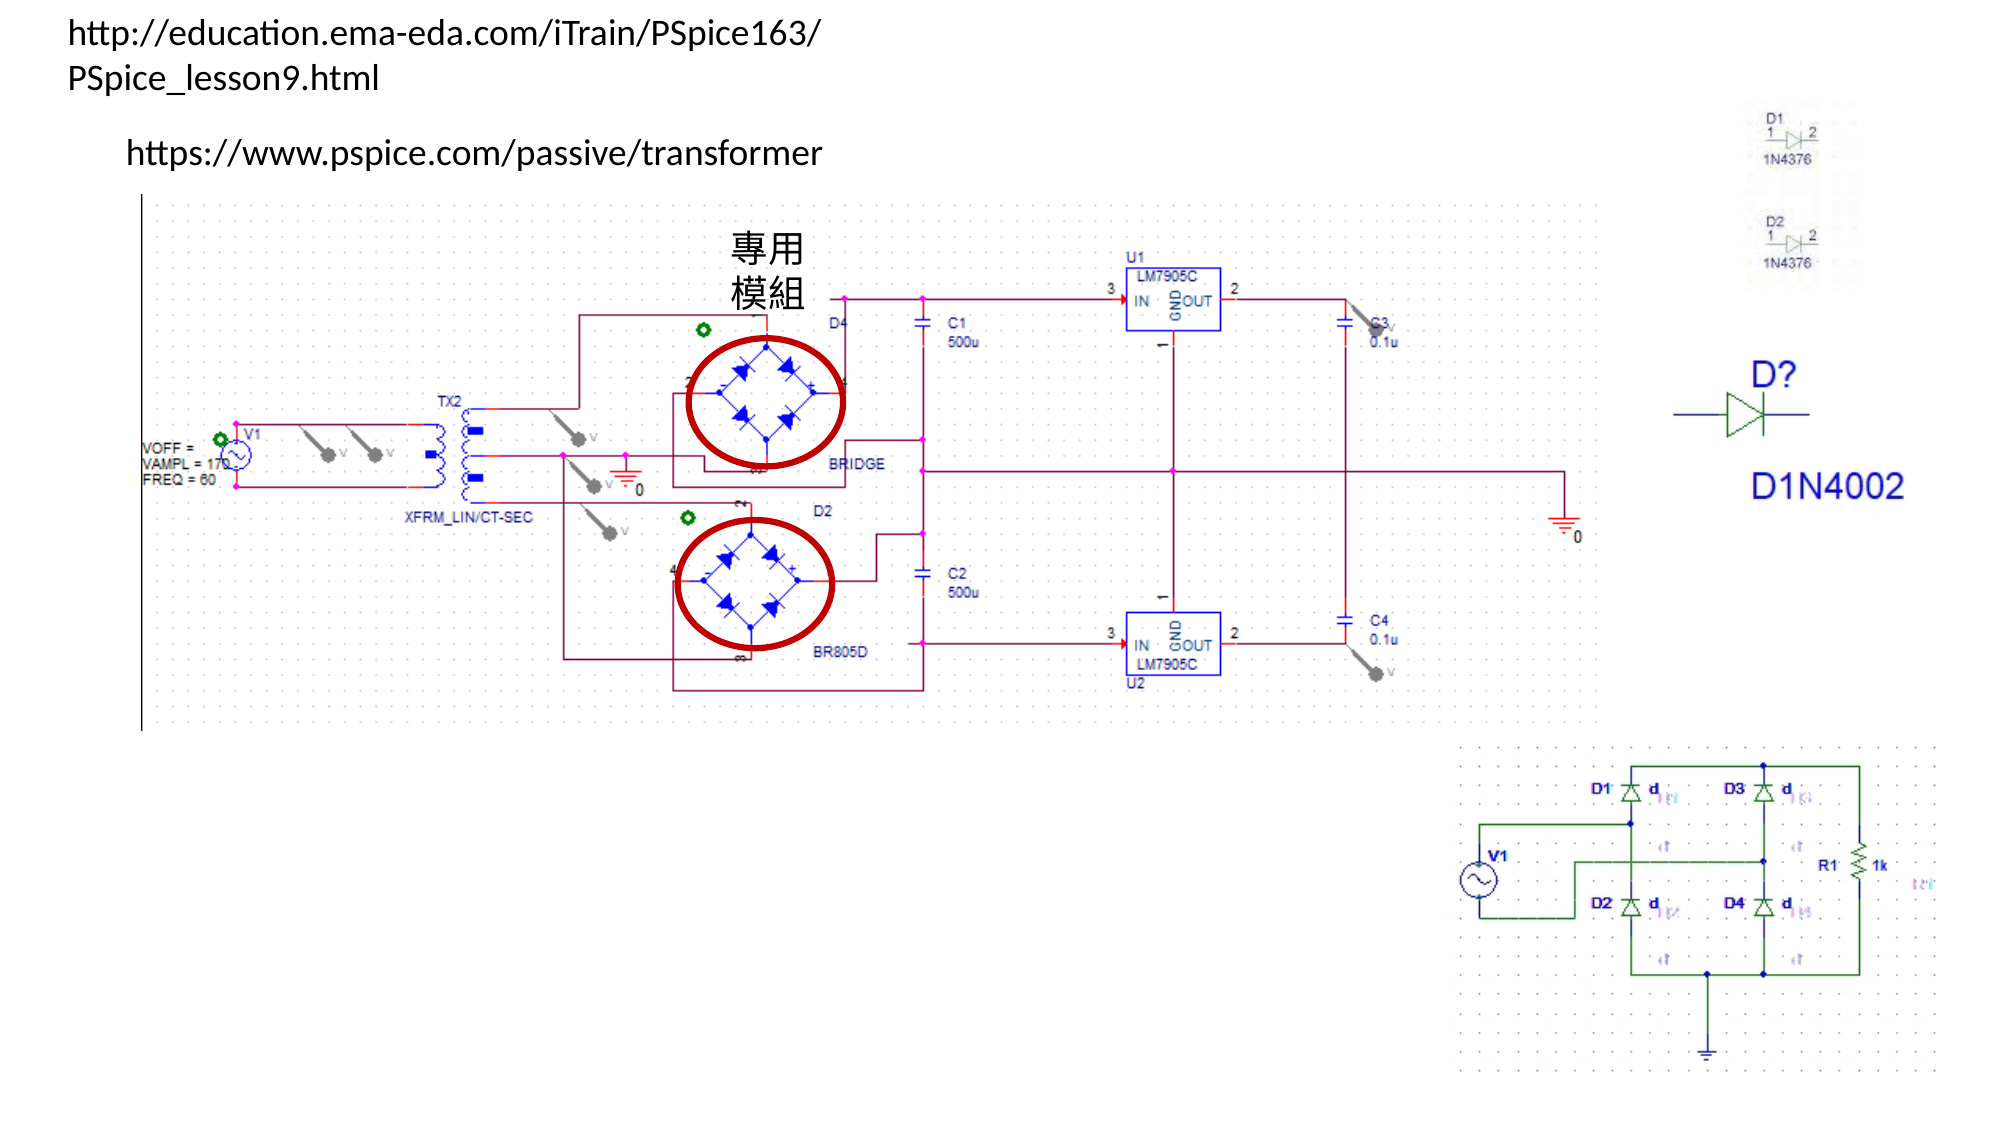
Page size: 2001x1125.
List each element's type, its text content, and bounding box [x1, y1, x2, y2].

picture [1739, 99, 1865, 291]
picture [1443, 744, 1945, 1089]
picture [141, 194, 1600, 731]
picture [1658, 312, 1918, 537]
text_box https://www.pspice.com/passive/transformer [111, 120, 839, 181]
text_box http://education.ema-eda.com/iTrain/PSpice163/PSpice_lesson9.html [52, 0, 1053, 105]
